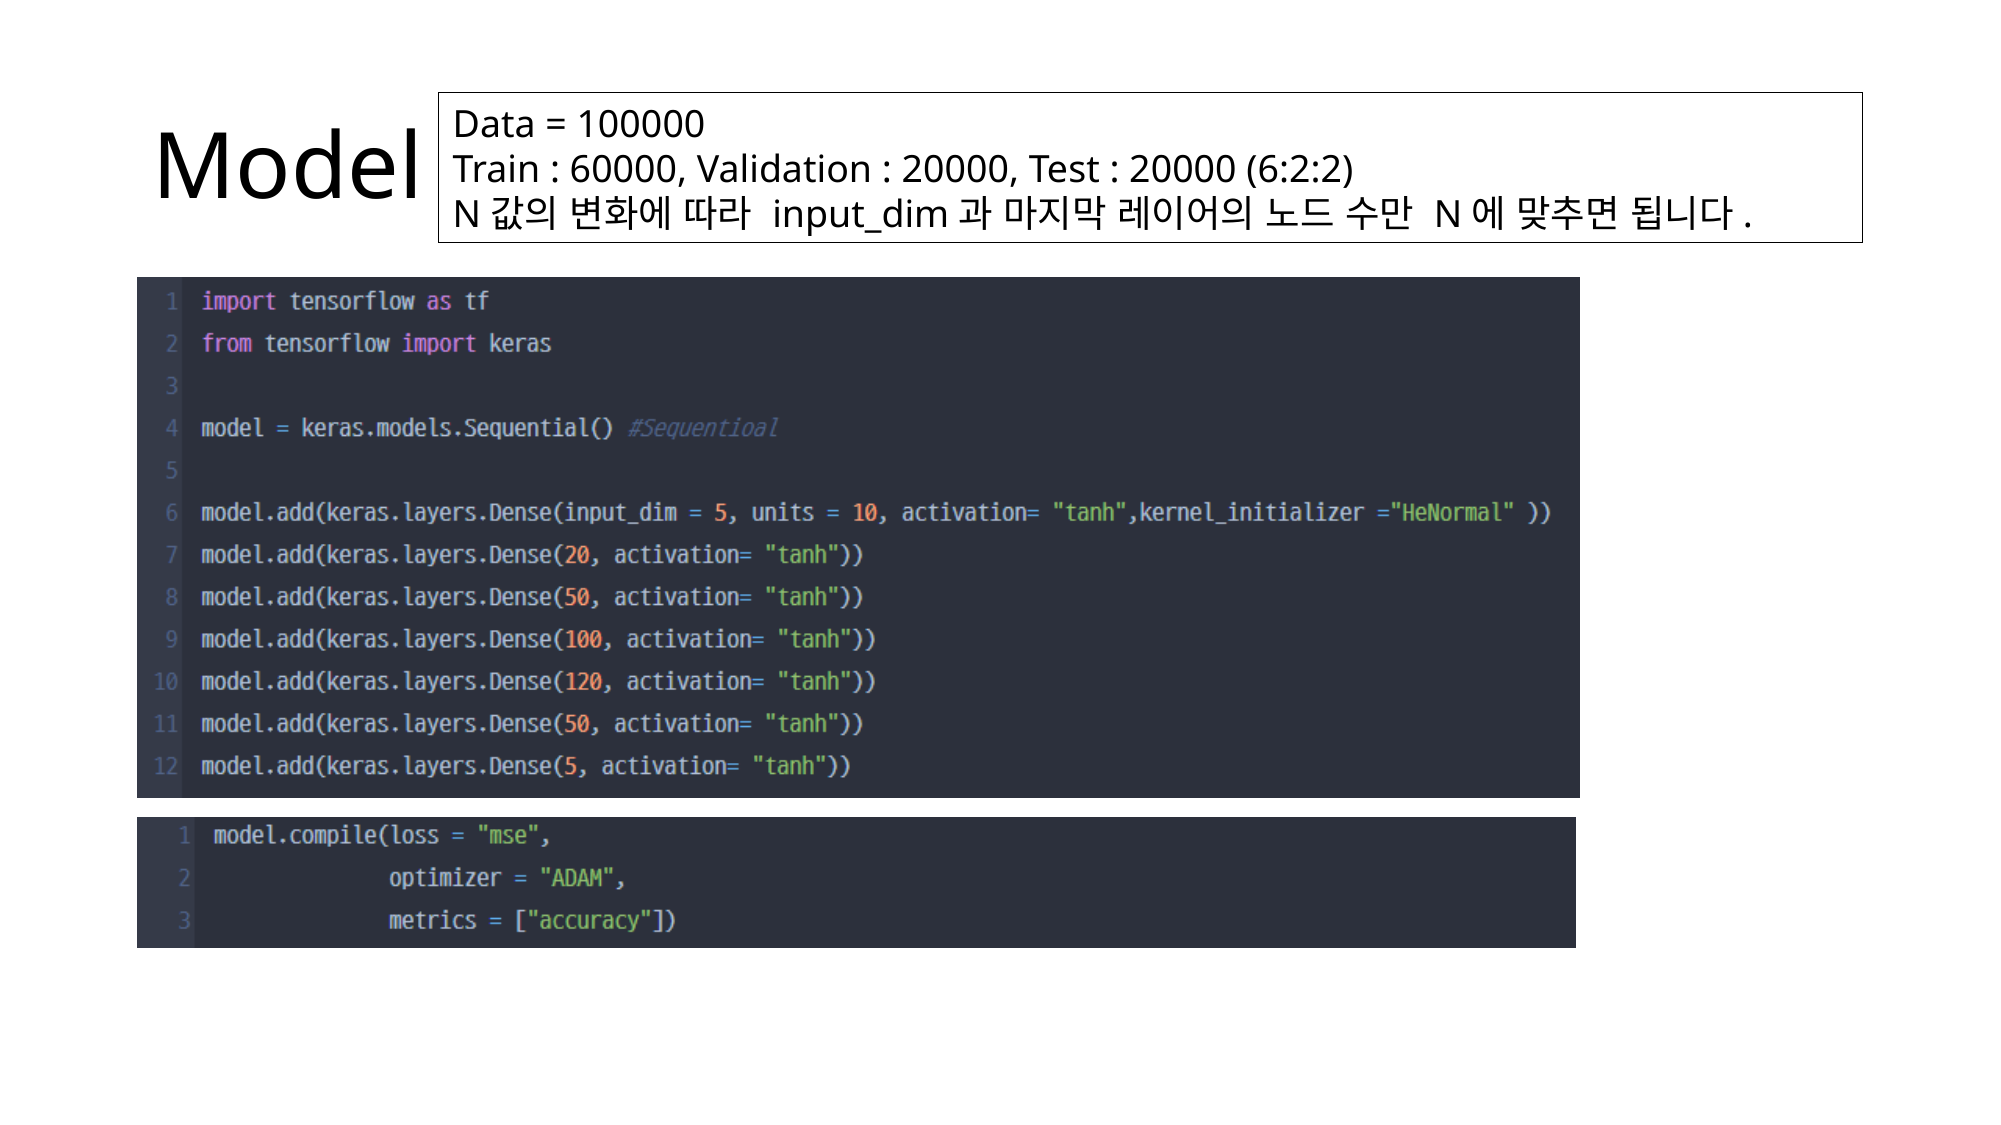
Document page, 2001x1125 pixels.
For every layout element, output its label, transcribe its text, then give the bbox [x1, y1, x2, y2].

picture [137, 817, 1576, 948]
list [137, 277, 1580, 798]
text_box Data = 100000 Train : 60000, Validation : 20000, Test : 20000 (6:2:2) N값의 변화에 따라 input_dim과 마지막 레이어의 노드 수만 N에 맞추면 됩니다. [438, 92, 1863, 243]
title Model [137, 59, 1863, 278]
